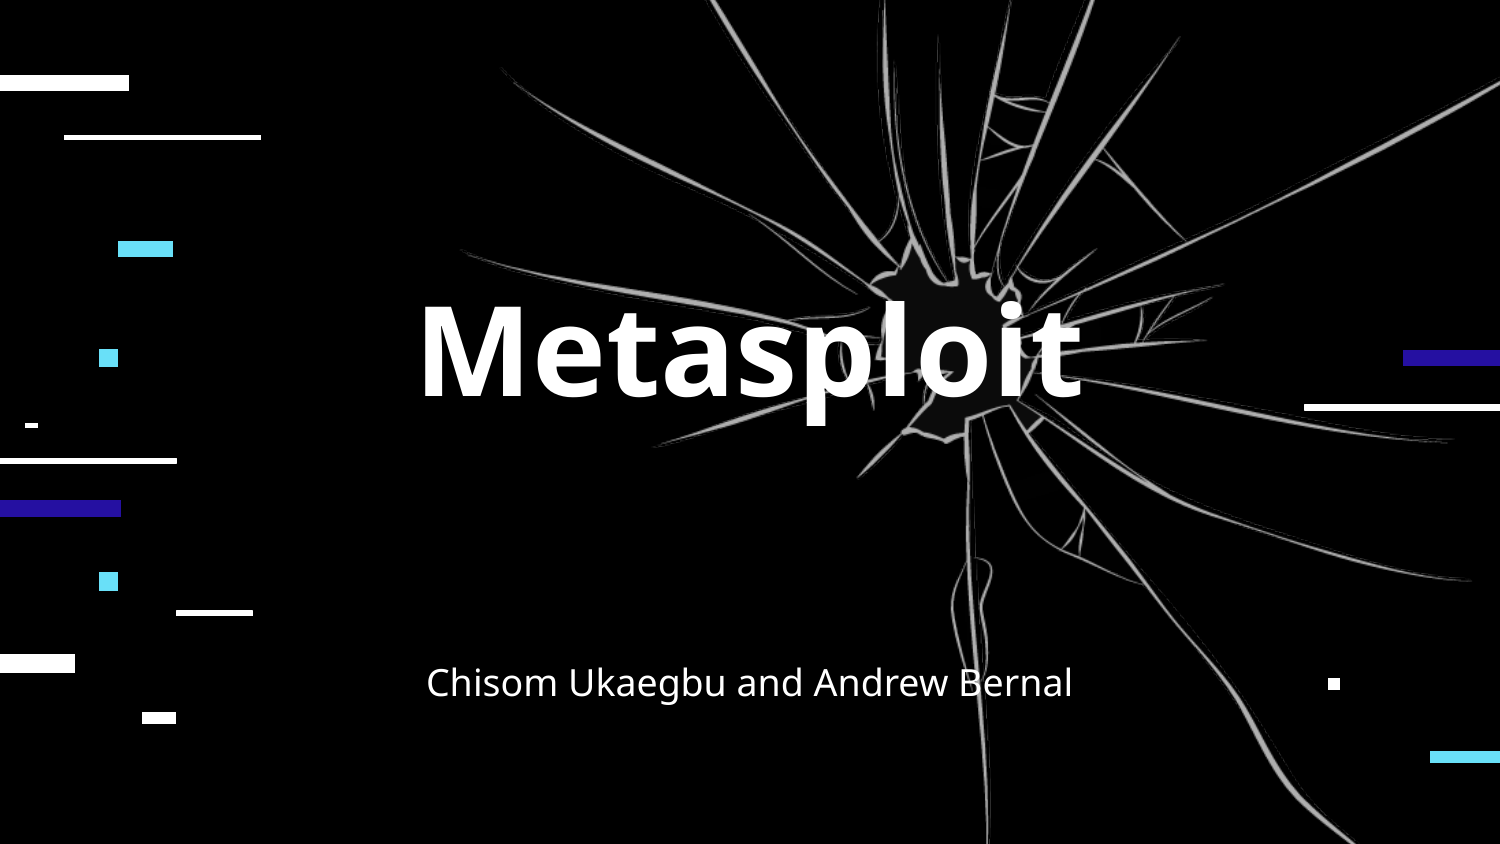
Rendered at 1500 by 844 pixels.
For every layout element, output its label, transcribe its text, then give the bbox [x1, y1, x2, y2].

title Metasploit [229, 171, 1271, 436]
subtitle Chisom Ukaegbu and Andrew Bernal [378, 644, 1122, 754]
picture [240, 0, 1500, 844]
